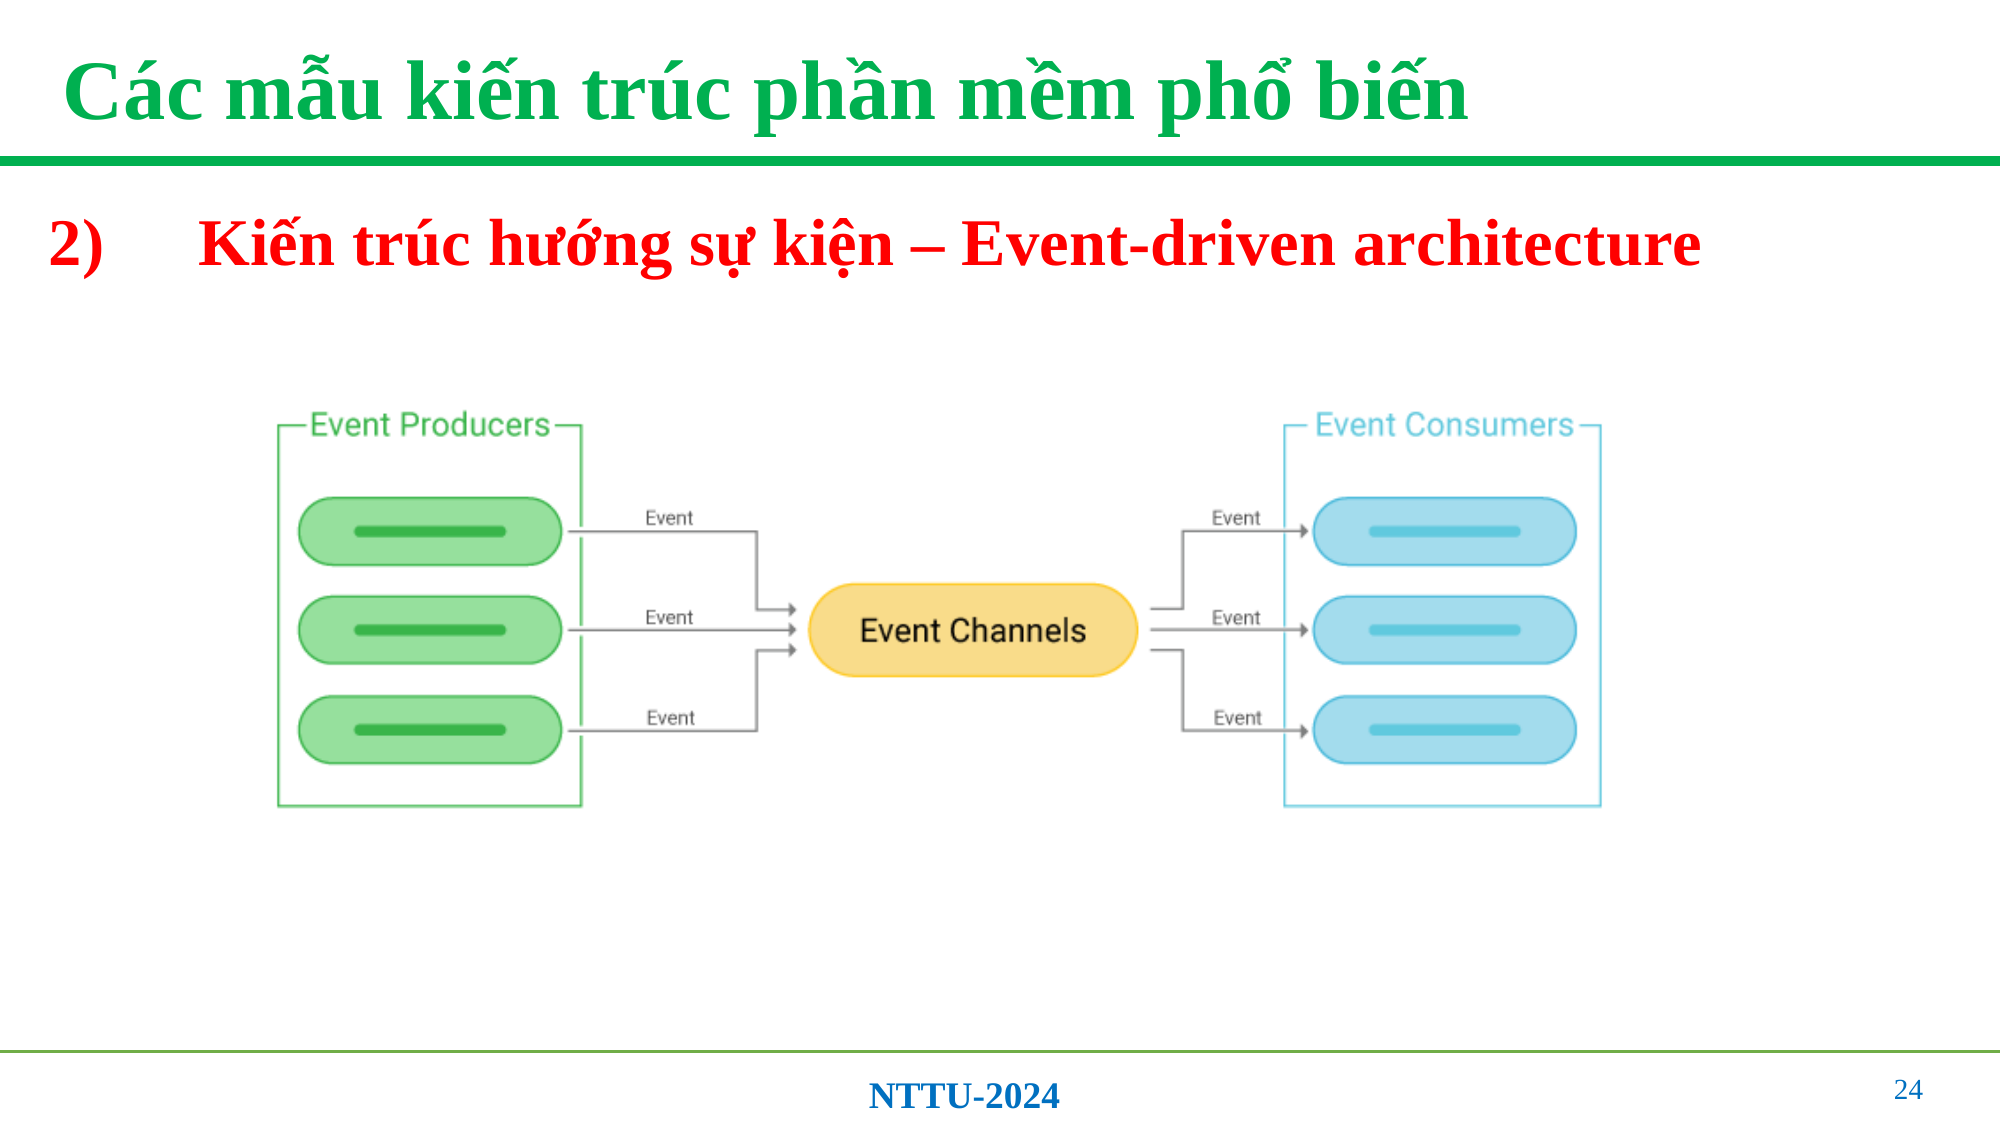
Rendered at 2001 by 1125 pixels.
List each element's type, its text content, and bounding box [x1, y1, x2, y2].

slide_number 24 [1488, 1057, 1939, 1118]
picture [191, 345, 1694, 874]
text_box 2) Kiến trúc hướng sự kiện – Event-driven architecture [46, 199, 1949, 280]
title Các mẫu kiến trúc phần mềm phổ biến [0, 0, 1613, 176]
